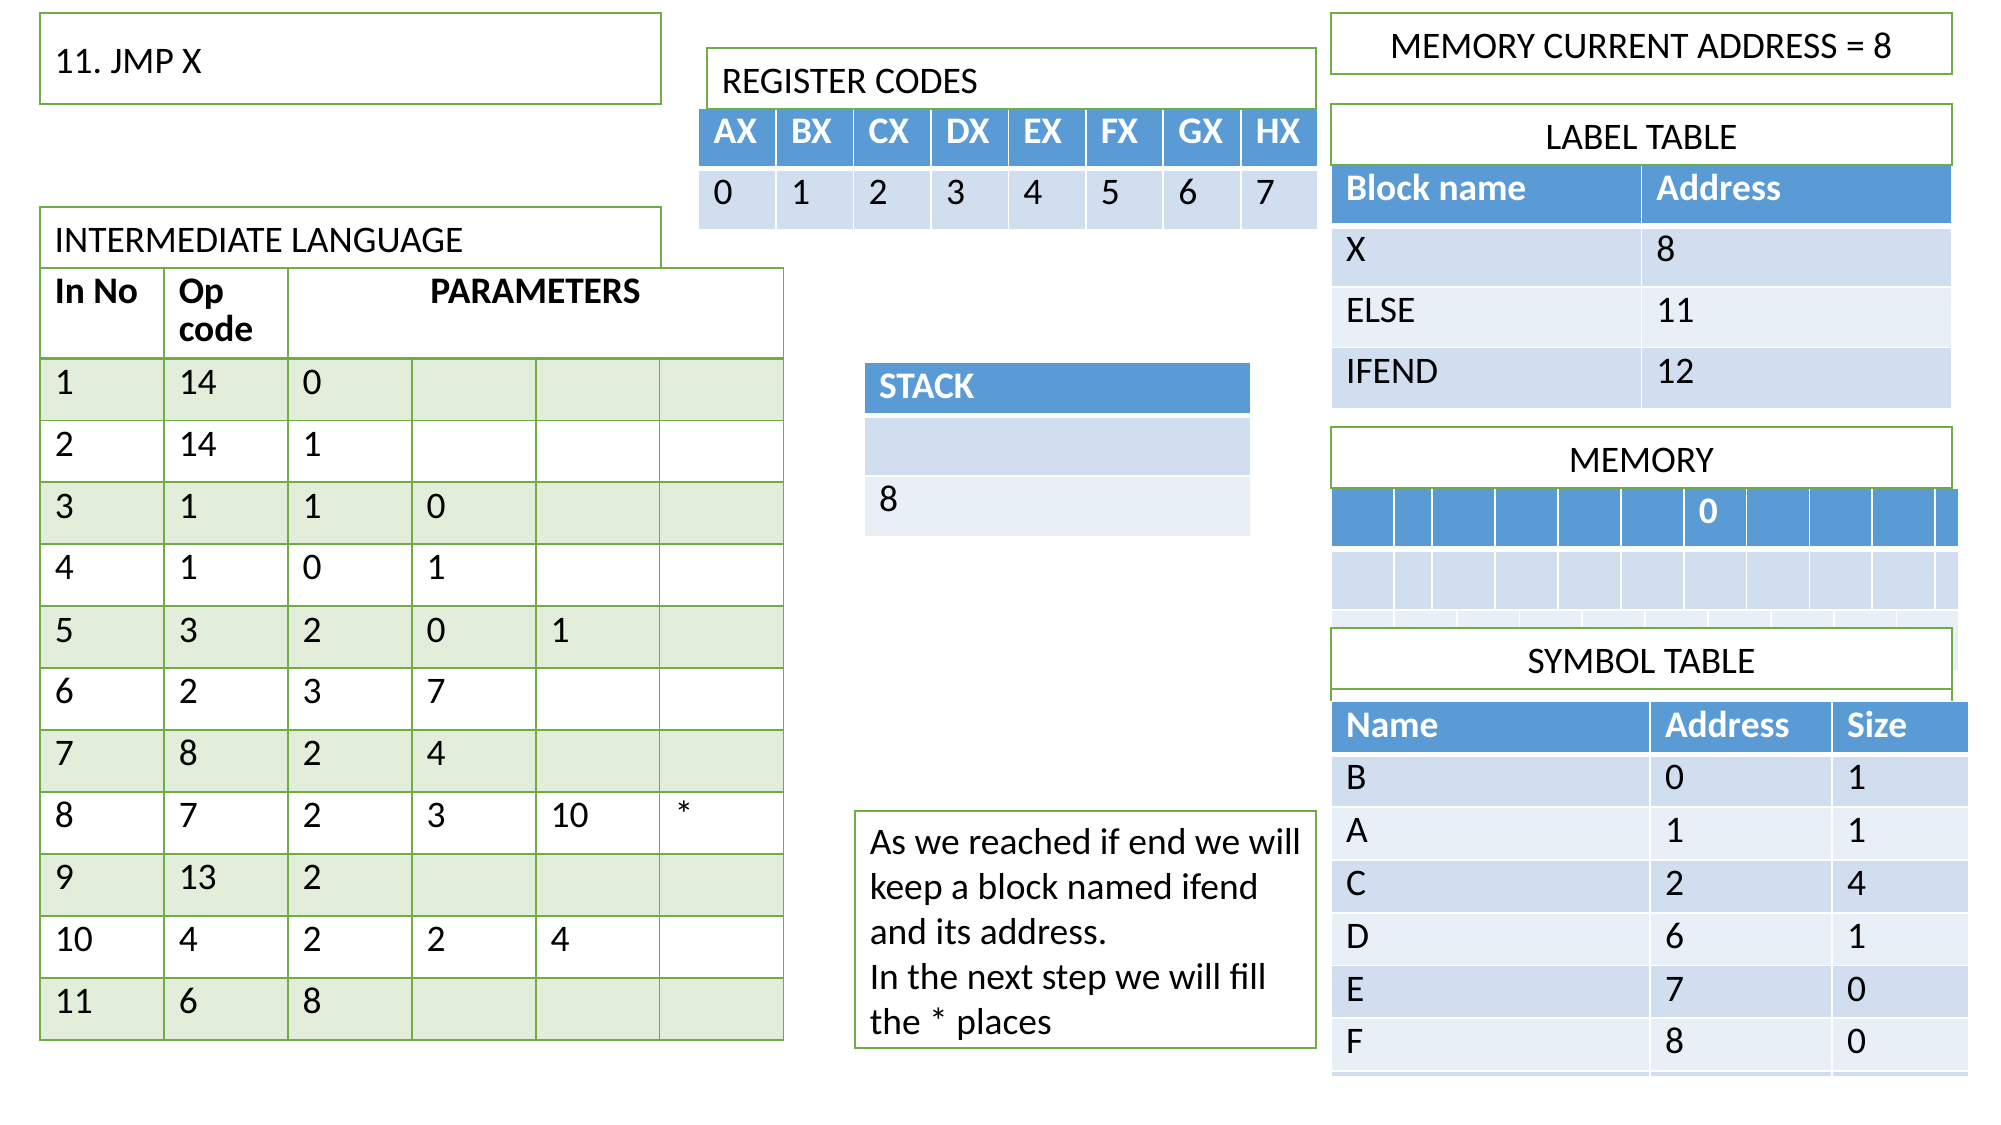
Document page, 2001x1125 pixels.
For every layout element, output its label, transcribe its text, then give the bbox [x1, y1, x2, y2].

table_cell [1332, 552, 1393, 609]
table_cell 7 [41, 731, 163, 791]
table_header [1496, 489, 1557, 546]
table_header Op code [165, 269, 287, 357]
table_header CX [854, 110, 930, 166]
table_header Address [1642, 166, 1951, 223]
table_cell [1747, 552, 1809, 609]
table_cell 0 [289, 360, 411, 420]
table_cell [660, 917, 783, 977]
table_cell 7 [1651, 1072, 1831, 1076]
table_cell 2 [289, 793, 411, 853]
table_cell [1936, 552, 1958, 609]
table_cell [537, 483, 659, 543]
table_cell 8 [865, 477, 1250, 536]
table_cell 4 [41, 545, 163, 605]
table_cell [1332, 1019, 1649, 1070]
table_cell 3 [165, 607, 287, 667]
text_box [1330, 627, 1953, 690]
table_header AX [699, 109, 775, 166]
table_cell [413, 421, 535, 481]
table_cell [537, 421, 659, 481]
table_cell [537, 669, 659, 729]
table_cell [537, 545, 659, 605]
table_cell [1873, 552, 1934, 609]
table_cell 4 [537, 917, 659, 977]
table_cell [1520, 611, 1581, 627]
table_cell [1433, 552, 1494, 609]
table_header [1747, 489, 1809, 546]
table_cell [1496, 552, 1557, 609]
table_cell [1458, 611, 1519, 627]
table_cell IFEND [1332, 348, 1641, 408]
table_header DX [932, 110, 1008, 166]
table_cell 1 [165, 545, 287, 605]
table_cell 3 [932, 171, 1008, 229]
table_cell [1622, 552, 1683, 609]
table_cell [660, 483, 783, 543]
table_cell 0 [413, 483, 535, 543]
table_header [1873, 489, 1934, 546]
table_cell [660, 545, 783, 605]
table_header BX [777, 110, 853, 166]
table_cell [1332, 914, 1649, 965]
table_cell 6 [165, 979, 287, 1039]
table_cell 0 [699, 171, 775, 229]
table_cell 2 [41, 421, 163, 481]
table_cell 5 [1087, 171, 1162, 229]
text_box LABEL TABLE [1330, 103, 1953, 166]
table_header GX [1164, 110, 1240, 166]
table_cell 6 [1164, 171, 1240, 229]
table_cell [537, 360, 659, 420]
table_cell 2 [289, 855, 411, 915]
table_header [1936, 489, 1958, 546]
table_cell [660, 669, 783, 729]
table_cell 11 [41, 979, 163, 1039]
table_cell 8 [289, 979, 411, 1039]
table_cell 7 [165, 793, 287, 853]
table_cell X [1332, 229, 1641, 286]
table_header In No [41, 269, 163, 357]
table_cell [413, 855, 535, 915]
table_cell [660, 607, 783, 667]
table_cell [1395, 552, 1431, 609]
table_cell 8 [41, 793, 163, 853]
table_cell 4 [165, 917, 287, 977]
table_cell [1395, 611, 1456, 627]
table_cell 9 [41, 855, 163, 915]
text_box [1330, 426, 1953, 489]
table_header [1559, 489, 1620, 546]
table_cell E [1332, 1072, 1649, 1076]
table_cell 2 [289, 917, 411, 977]
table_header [1833, 702, 1968, 752]
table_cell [1833, 914, 1968, 965]
table_cell 13 [165, 855, 287, 915]
table_cell 5 [41, 607, 163, 667]
table_cell 7 [1242, 171, 1317, 229]
table_cell 14 [165, 360, 287, 420]
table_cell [1332, 861, 1649, 912]
table_cell [1772, 611, 1833, 627]
table_cell [537, 979, 659, 1039]
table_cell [1810, 552, 1871, 609]
table_cell 8 [1642, 229, 1951, 286]
text_box 11. JMP X [39, 12, 662, 105]
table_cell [1651, 966, 1831, 1017]
text_box REGISTER CODES [706, 47, 1317, 110]
table_cell 0 [413, 607, 535, 667]
table_cell [660, 979, 783, 1039]
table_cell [1651, 861, 1831, 912]
table_cell [1646, 611, 1707, 627]
table_cell [1559, 552, 1620, 609]
table_cell [1709, 611, 1770, 627]
table_cell ELSE [1332, 288, 1641, 347]
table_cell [1332, 757, 1649, 806]
table_header HX [1242, 110, 1317, 166]
table_cell 10 [537, 793, 659, 853]
text_box SYMBOL TABLE [1330, 690, 1953, 701]
table_cell [865, 418, 1250, 475]
table_header 0 [1685, 489, 1746, 546]
table_cell [1332, 611, 1393, 627]
table_header PARAMETERS [289, 269, 783, 357]
table_cell [660, 855, 783, 915]
table_cell 1 [165, 483, 287, 543]
table_cell 7 [413, 669, 535, 729]
table_cell 2 [289, 731, 411, 791]
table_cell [1651, 757, 1831, 806]
text_box INTERMEDIATE LANGUAGE [39, 206, 662, 267]
table_cell 11 [1642, 288, 1951, 347]
table_header [1622, 489, 1683, 546]
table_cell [1685, 552, 1746, 609]
table_cell [1583, 611, 1644, 627]
table_cell 1 [289, 483, 411, 543]
table_cell [660, 421, 783, 481]
table_cell 3 [413, 793, 535, 853]
table_cell 2 [413, 917, 535, 977]
table_cell * [660, 793, 783, 853]
table_cell 1 [41, 360, 163, 420]
table_cell [1897, 611, 1958, 670]
table_cell 10 [41, 917, 163, 977]
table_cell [1651, 1019, 1831, 1070]
table_cell 1 [413, 545, 535, 605]
table_header [1433, 489, 1494, 546]
table_cell 0 [289, 545, 411, 605]
table_cell [537, 855, 659, 915]
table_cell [1833, 757, 1968, 806]
table_cell 1 [289, 421, 411, 481]
table_cell 8 [165, 731, 287, 791]
table_cell [413, 360, 535, 420]
table_cell 1 [537, 607, 659, 667]
text_box As we reached if end we will keep a block named ifend and its address. In the next step we will fill the * places [854, 810, 1317, 1049]
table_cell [1833, 1019, 1968, 1070]
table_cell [1332, 808, 1649, 859]
table_header [1332, 489, 1393, 546]
table_header [1395, 489, 1431, 546]
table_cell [1651, 914, 1831, 965]
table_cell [1833, 808, 1968, 859]
table_header FX [1087, 110, 1162, 166]
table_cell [1651, 808, 1831, 859]
table_header [1810, 489, 1871, 546]
table_cell 2 [165, 669, 287, 729]
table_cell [1833, 966, 1968, 1017]
table_header Block name [1332, 166, 1641, 223]
table_cell 1 [777, 171, 853, 229]
table_cell 3 [289, 669, 411, 729]
table_cell 12 [1642, 348, 1951, 408]
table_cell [1332, 966, 1649, 1017]
text_box MEMORY CURRENT ADDRESS = 8 [1330, 12, 1953, 75]
table_cell [660, 731, 783, 791]
table_cell 4 [1009, 171, 1085, 229]
table_cell 2 [854, 171, 930, 229]
table_cell [1835, 611, 1896, 627]
table_header STACK [865, 363, 1250, 413]
table_cell 3 [41, 483, 163, 543]
table_cell 4 [413, 731, 535, 791]
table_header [1651, 702, 1831, 752]
table_header EX [1009, 110, 1085, 166]
table_cell 2 [289, 607, 411, 667]
table_cell [660, 360, 783, 420]
table_cell 6 [41, 669, 163, 729]
table_cell 14 [165, 421, 287, 481]
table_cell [1833, 861, 1968, 912]
table_cell [537, 731, 659, 791]
table_cell 0 [1833, 1072, 1968, 1076]
table_cell [413, 979, 535, 1039]
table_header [1332, 702, 1649, 752]
